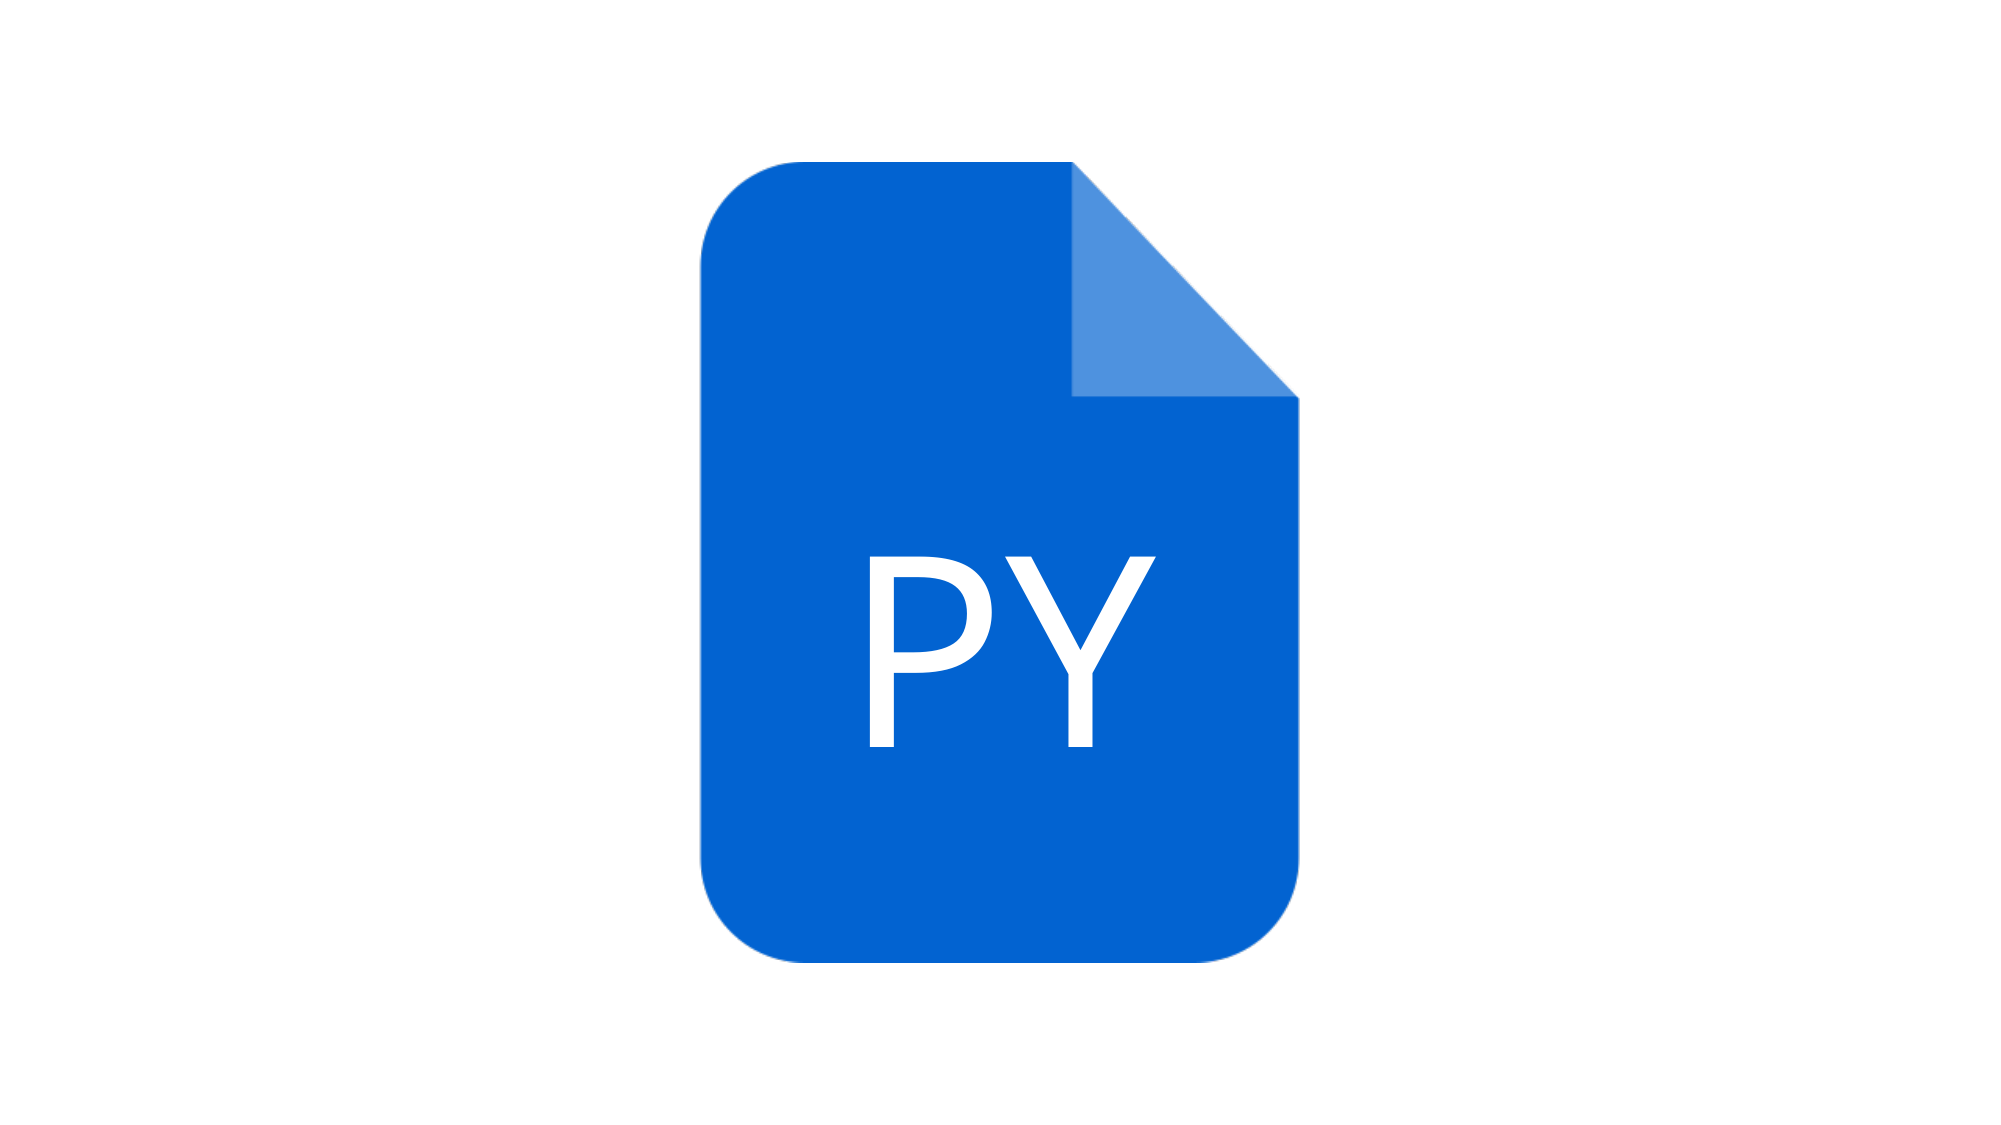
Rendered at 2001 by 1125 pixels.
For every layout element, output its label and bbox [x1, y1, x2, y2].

text_box [600, 162, 1400, 963]
